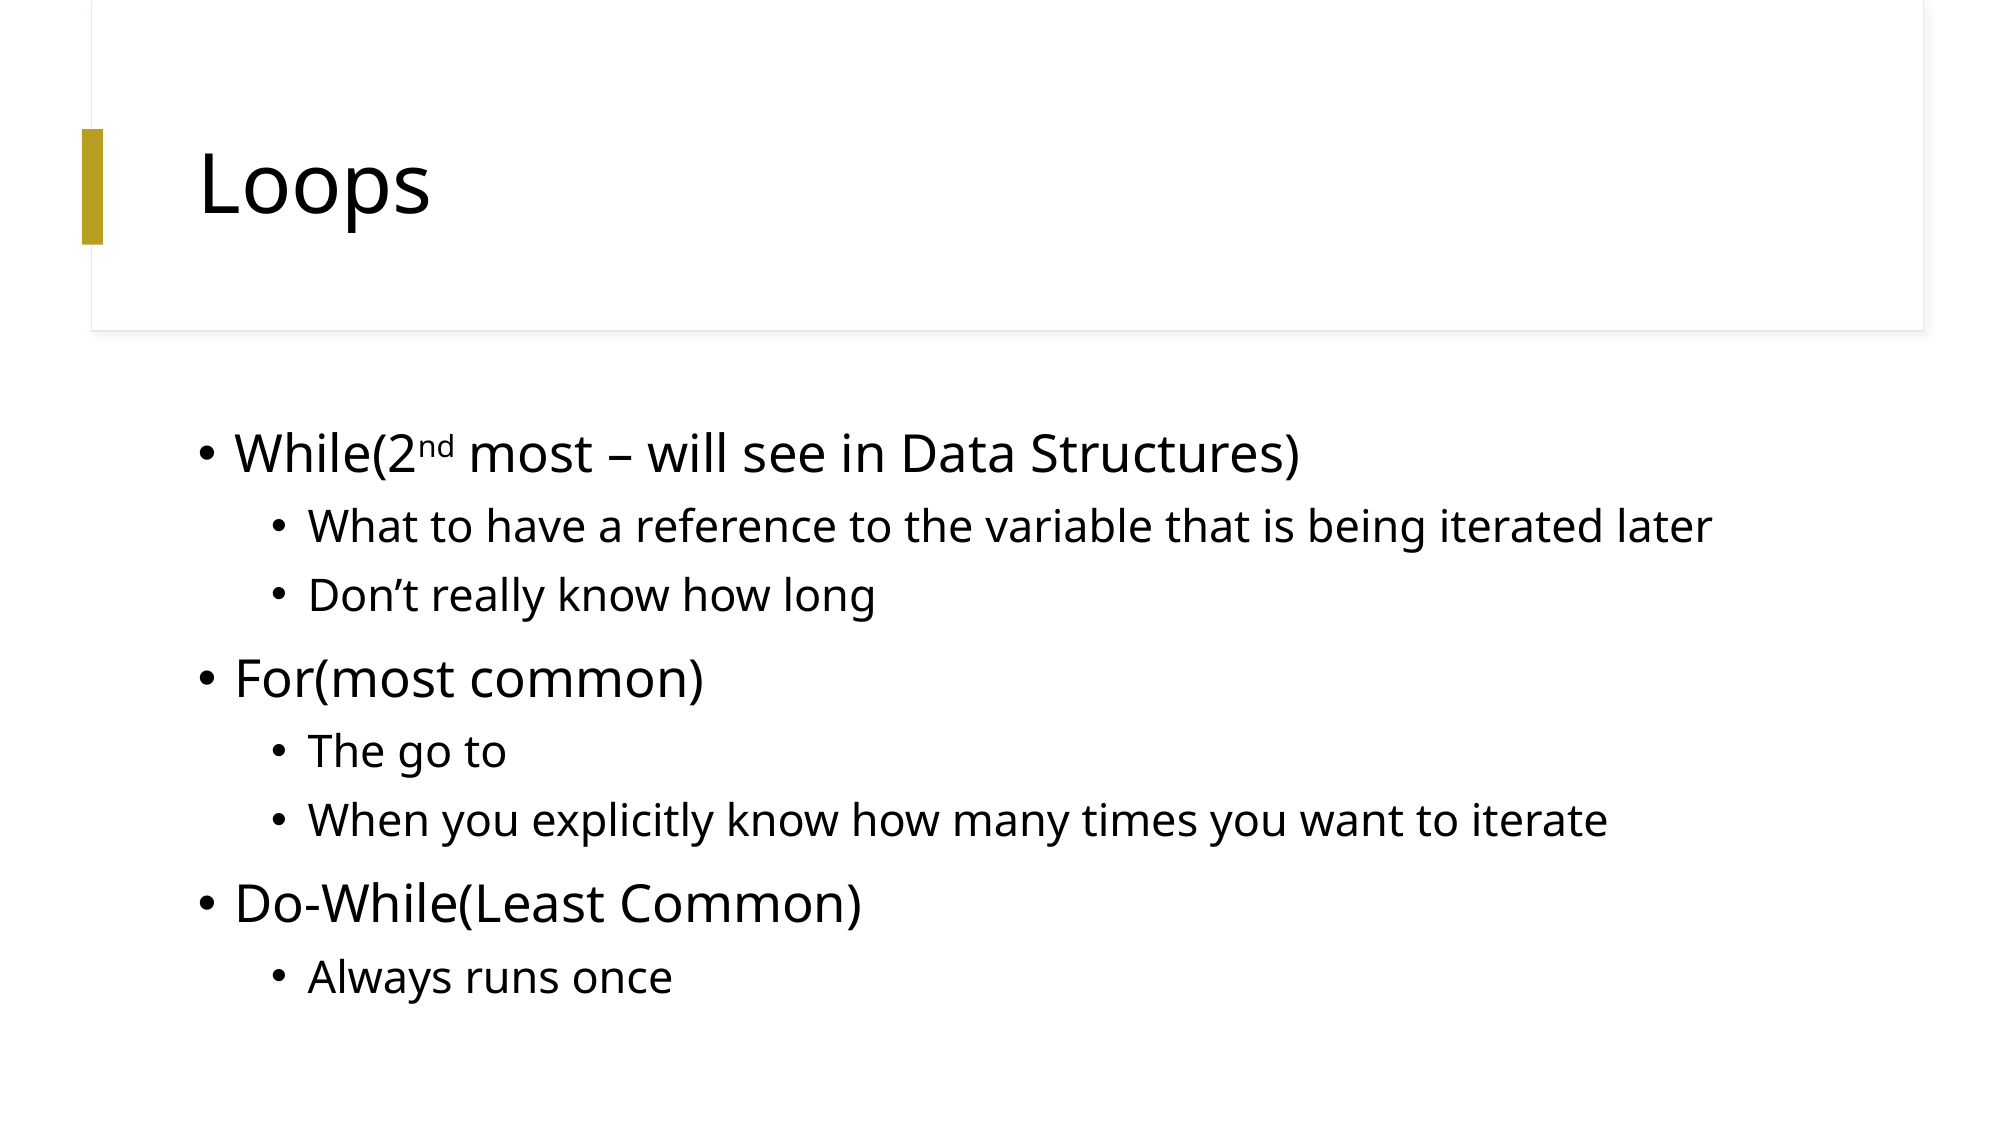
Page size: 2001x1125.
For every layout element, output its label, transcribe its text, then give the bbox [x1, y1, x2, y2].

title Loops [183, 90, 1851, 284]
list While(2nd most – will see in Data Structures) What to have a reference to the variable that is being iterated later Don’t really know how long For(most common) The go to When you explicitly know how many times you want to iterate Do-While(Least Common) Always runs once [183, 406, 1851, 1013]
